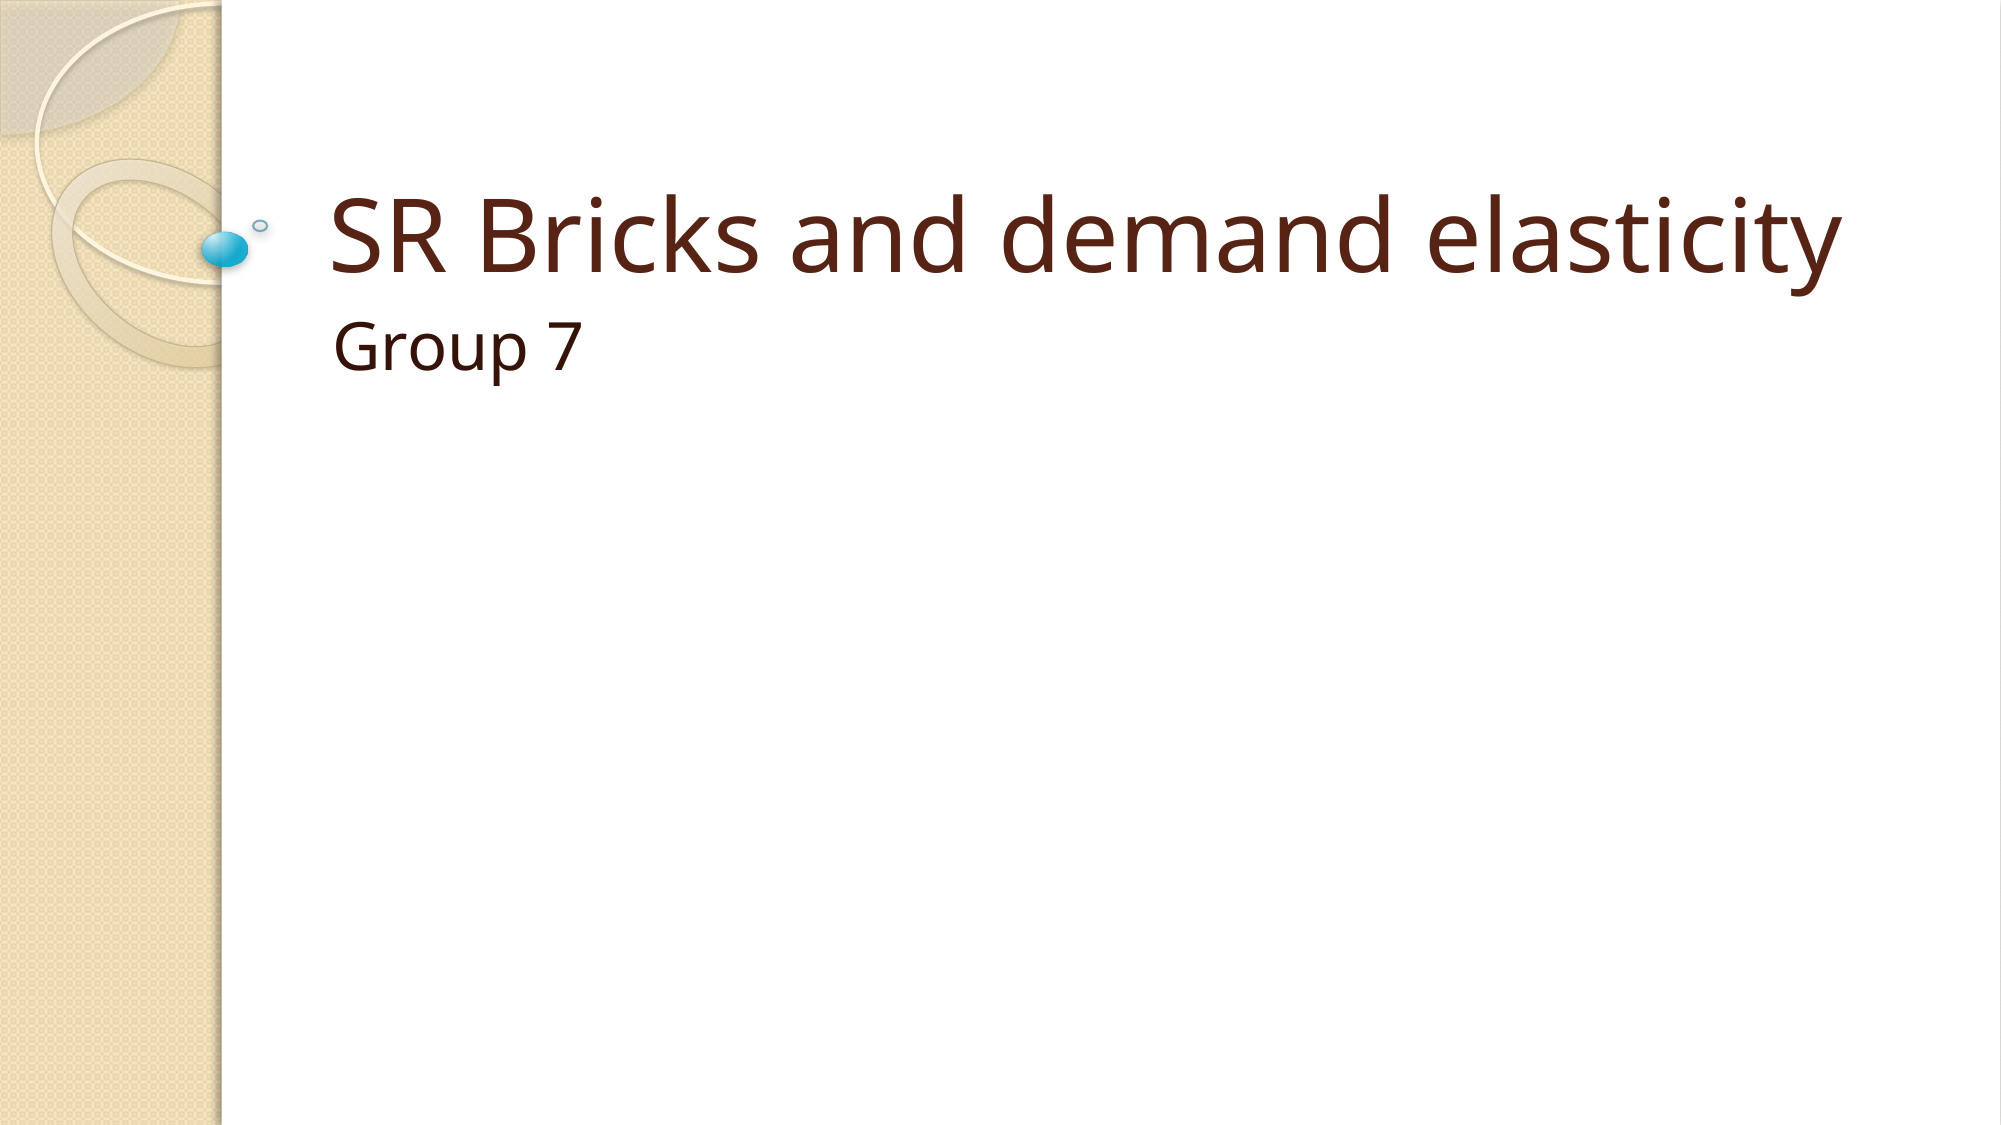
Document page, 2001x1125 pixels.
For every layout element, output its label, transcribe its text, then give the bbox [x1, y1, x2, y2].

subtitle Group 7 [313, 303, 1934, 591]
title SR Bricks and demand elasticity [313, 59, 1934, 301]
